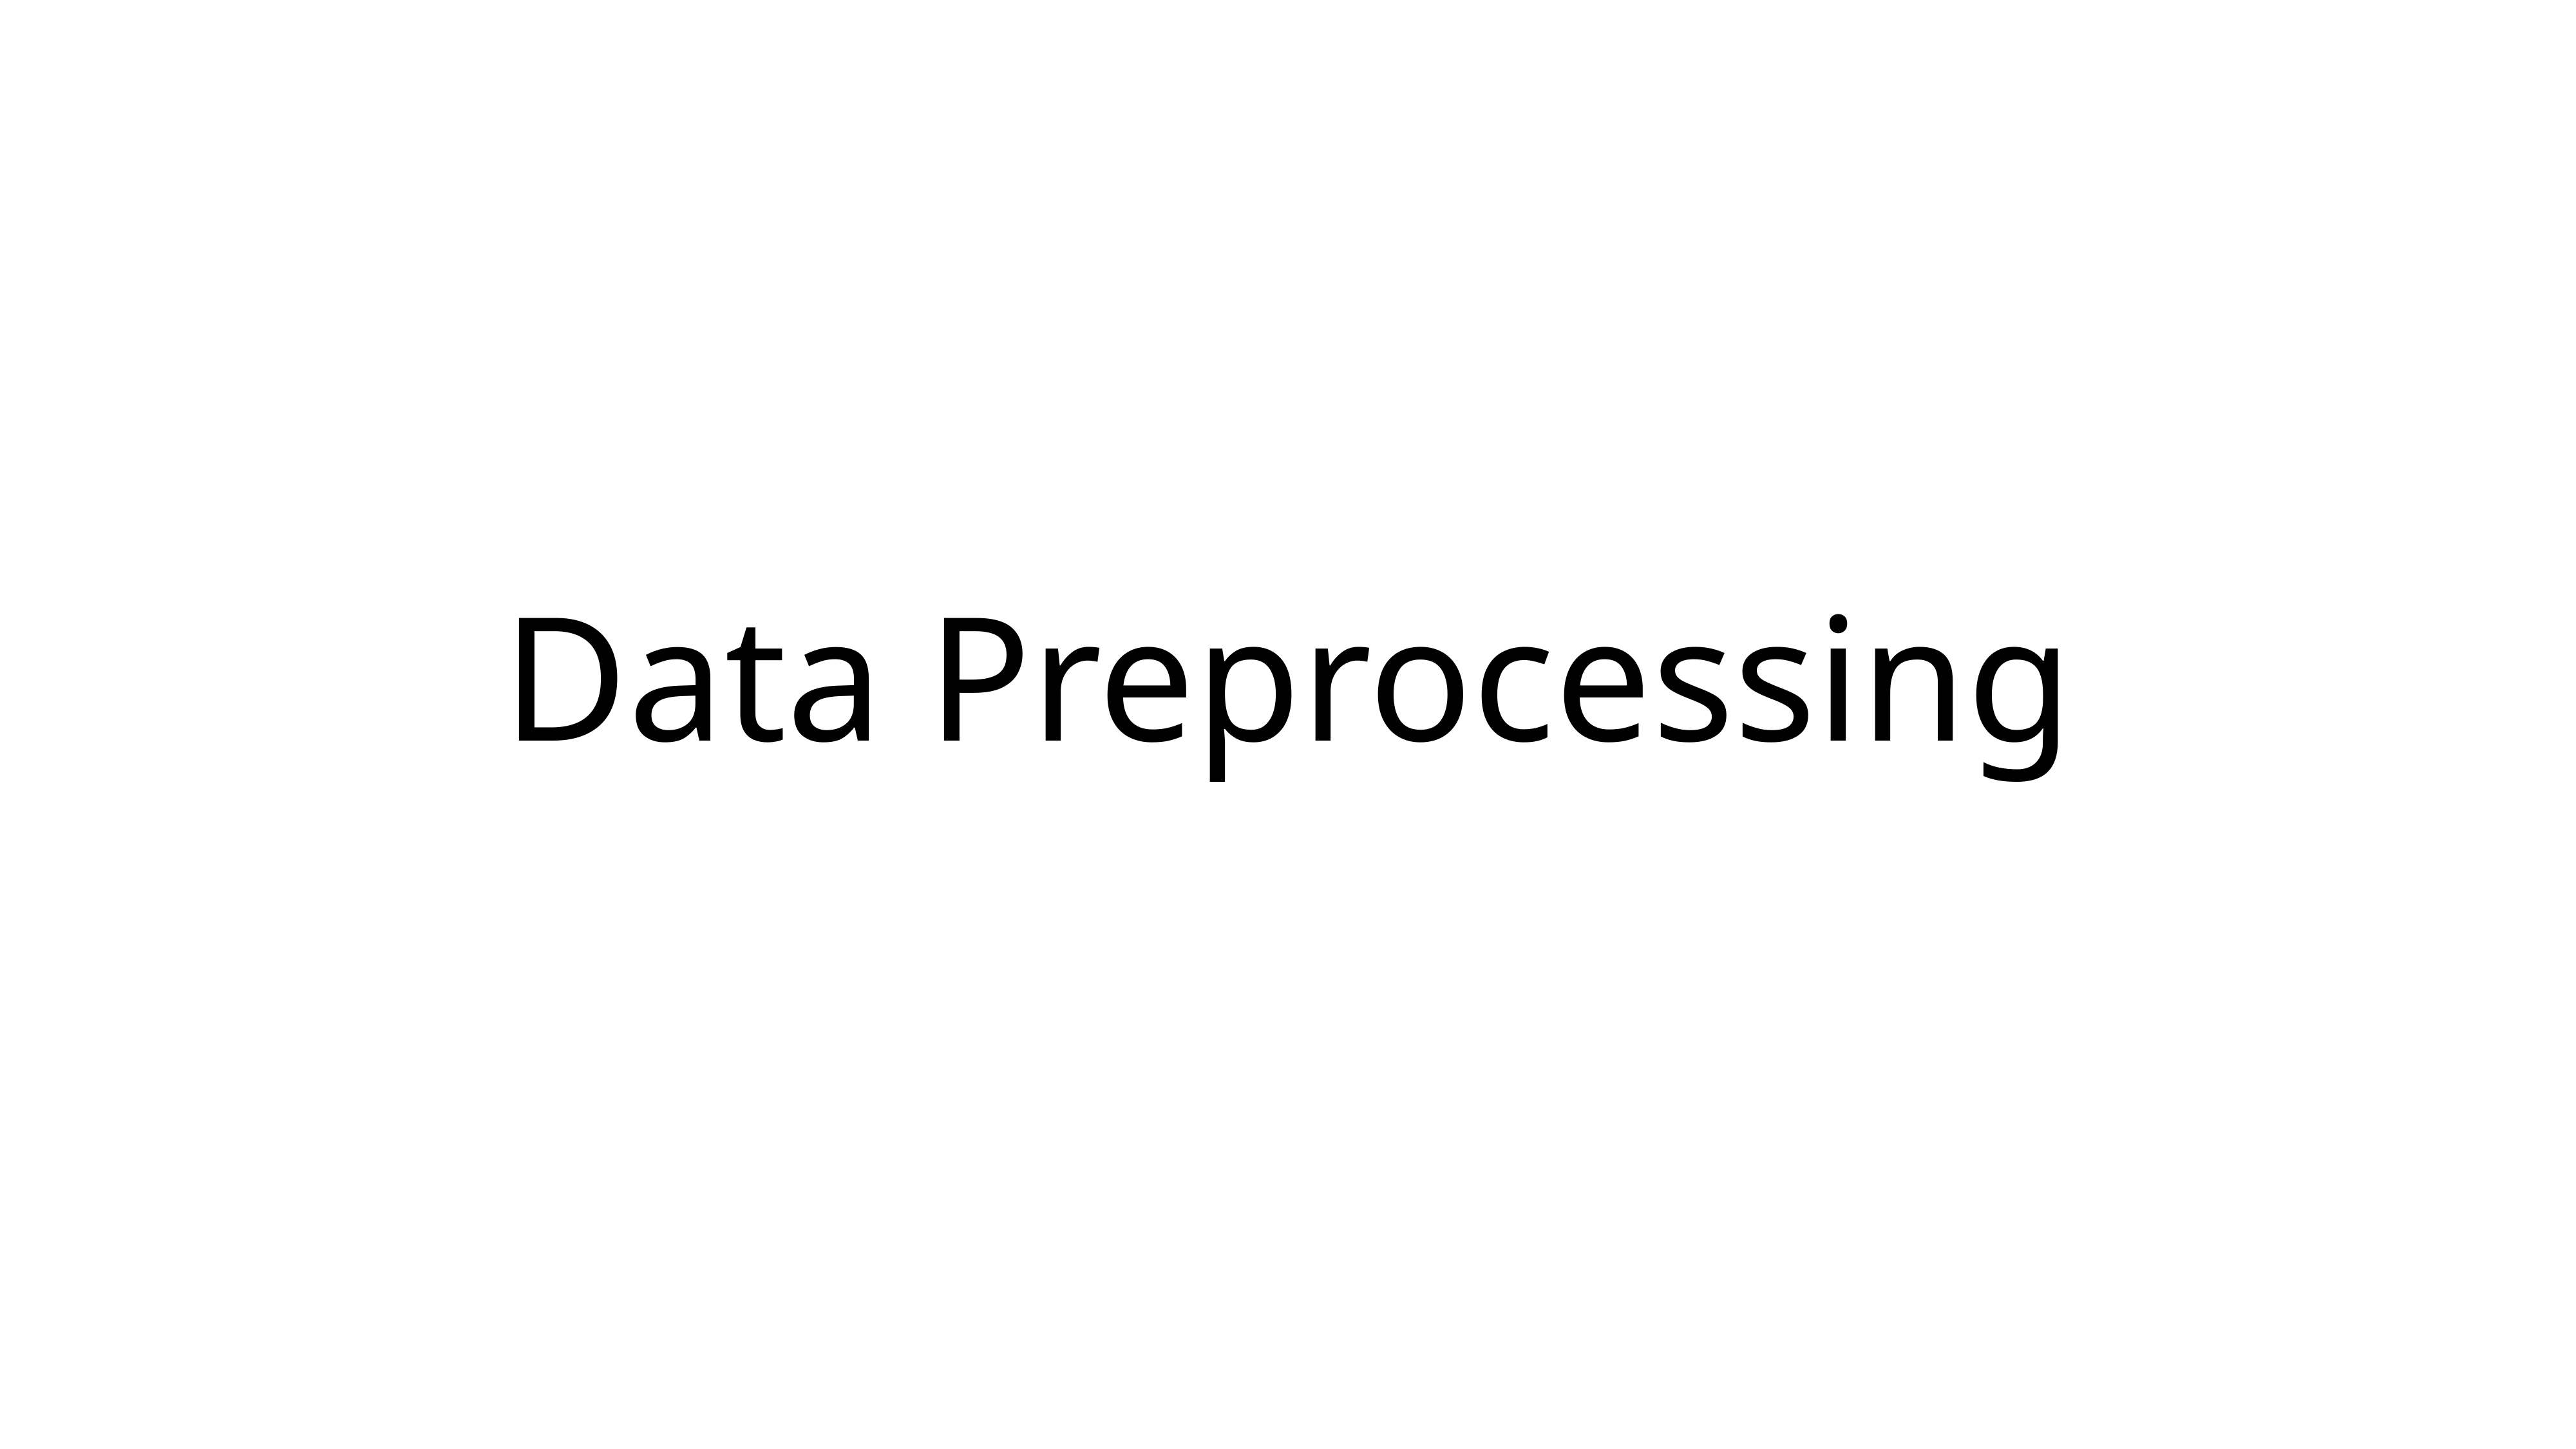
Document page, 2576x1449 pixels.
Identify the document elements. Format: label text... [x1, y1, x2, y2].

title Data Preprocessing [128, 342, 2448, 1041]
